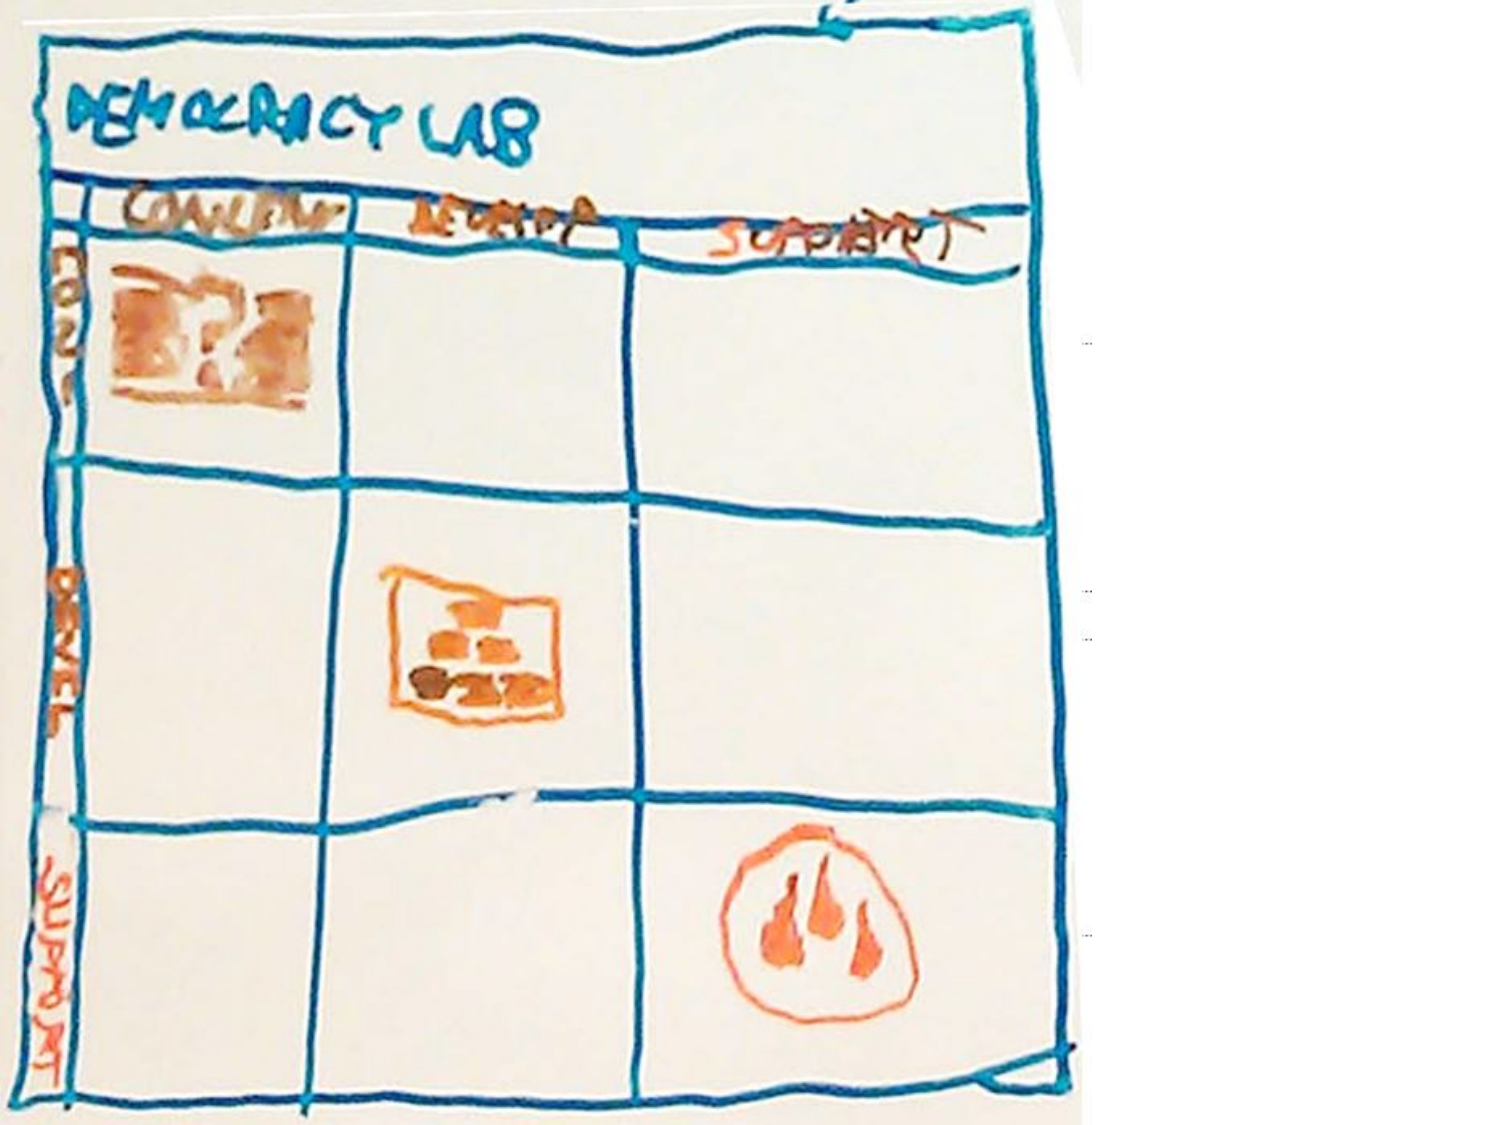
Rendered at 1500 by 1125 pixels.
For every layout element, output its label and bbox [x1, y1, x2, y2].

list [0, 0, 1092, 1125]
